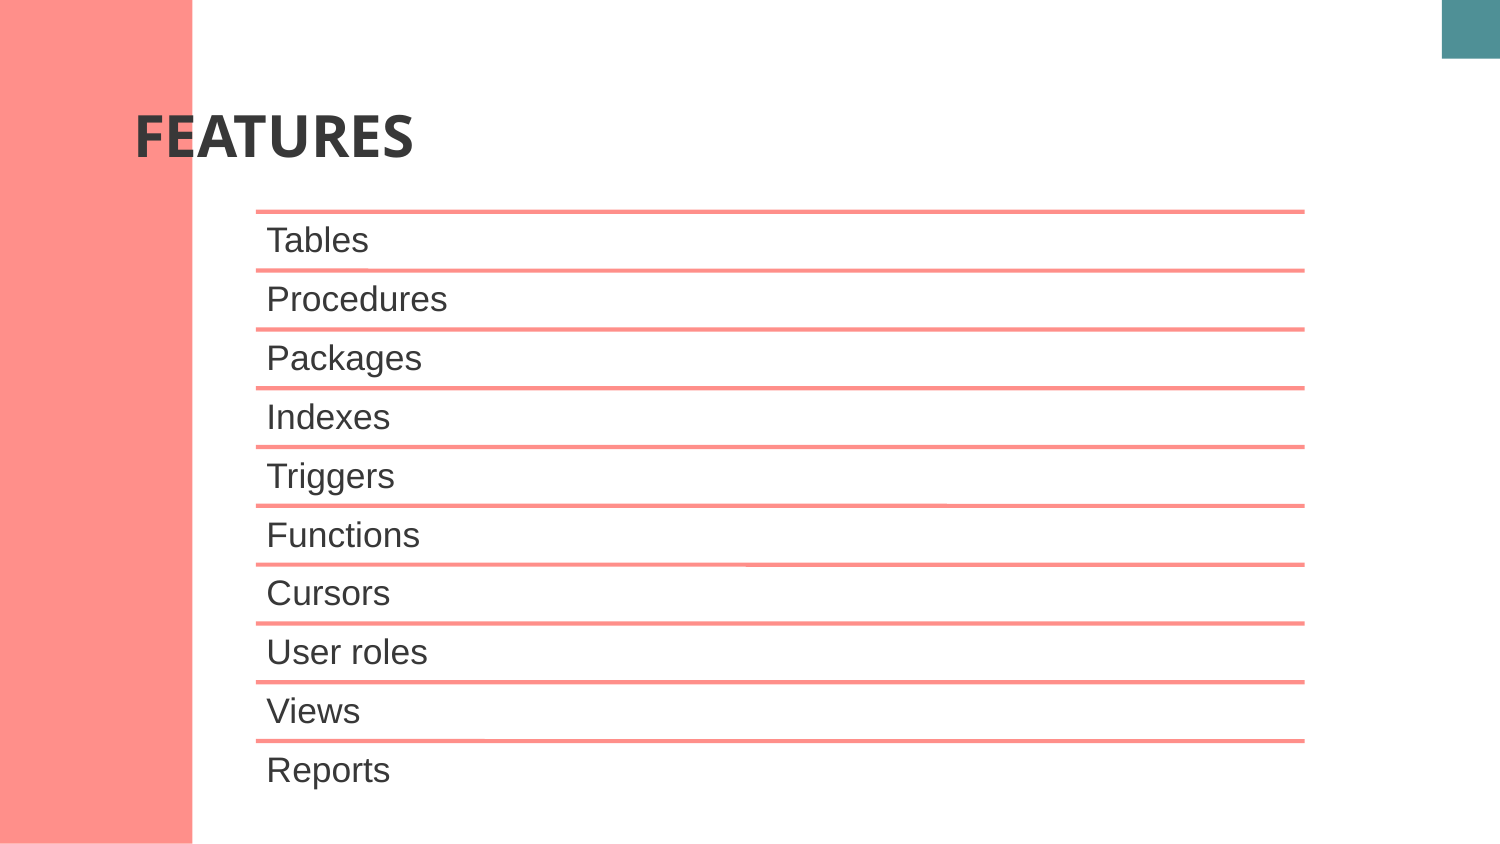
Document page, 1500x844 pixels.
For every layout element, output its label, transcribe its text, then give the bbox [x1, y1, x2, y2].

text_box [255, 211, 1305, 801]
title FEATURES [118, 88, 1382, 181]
